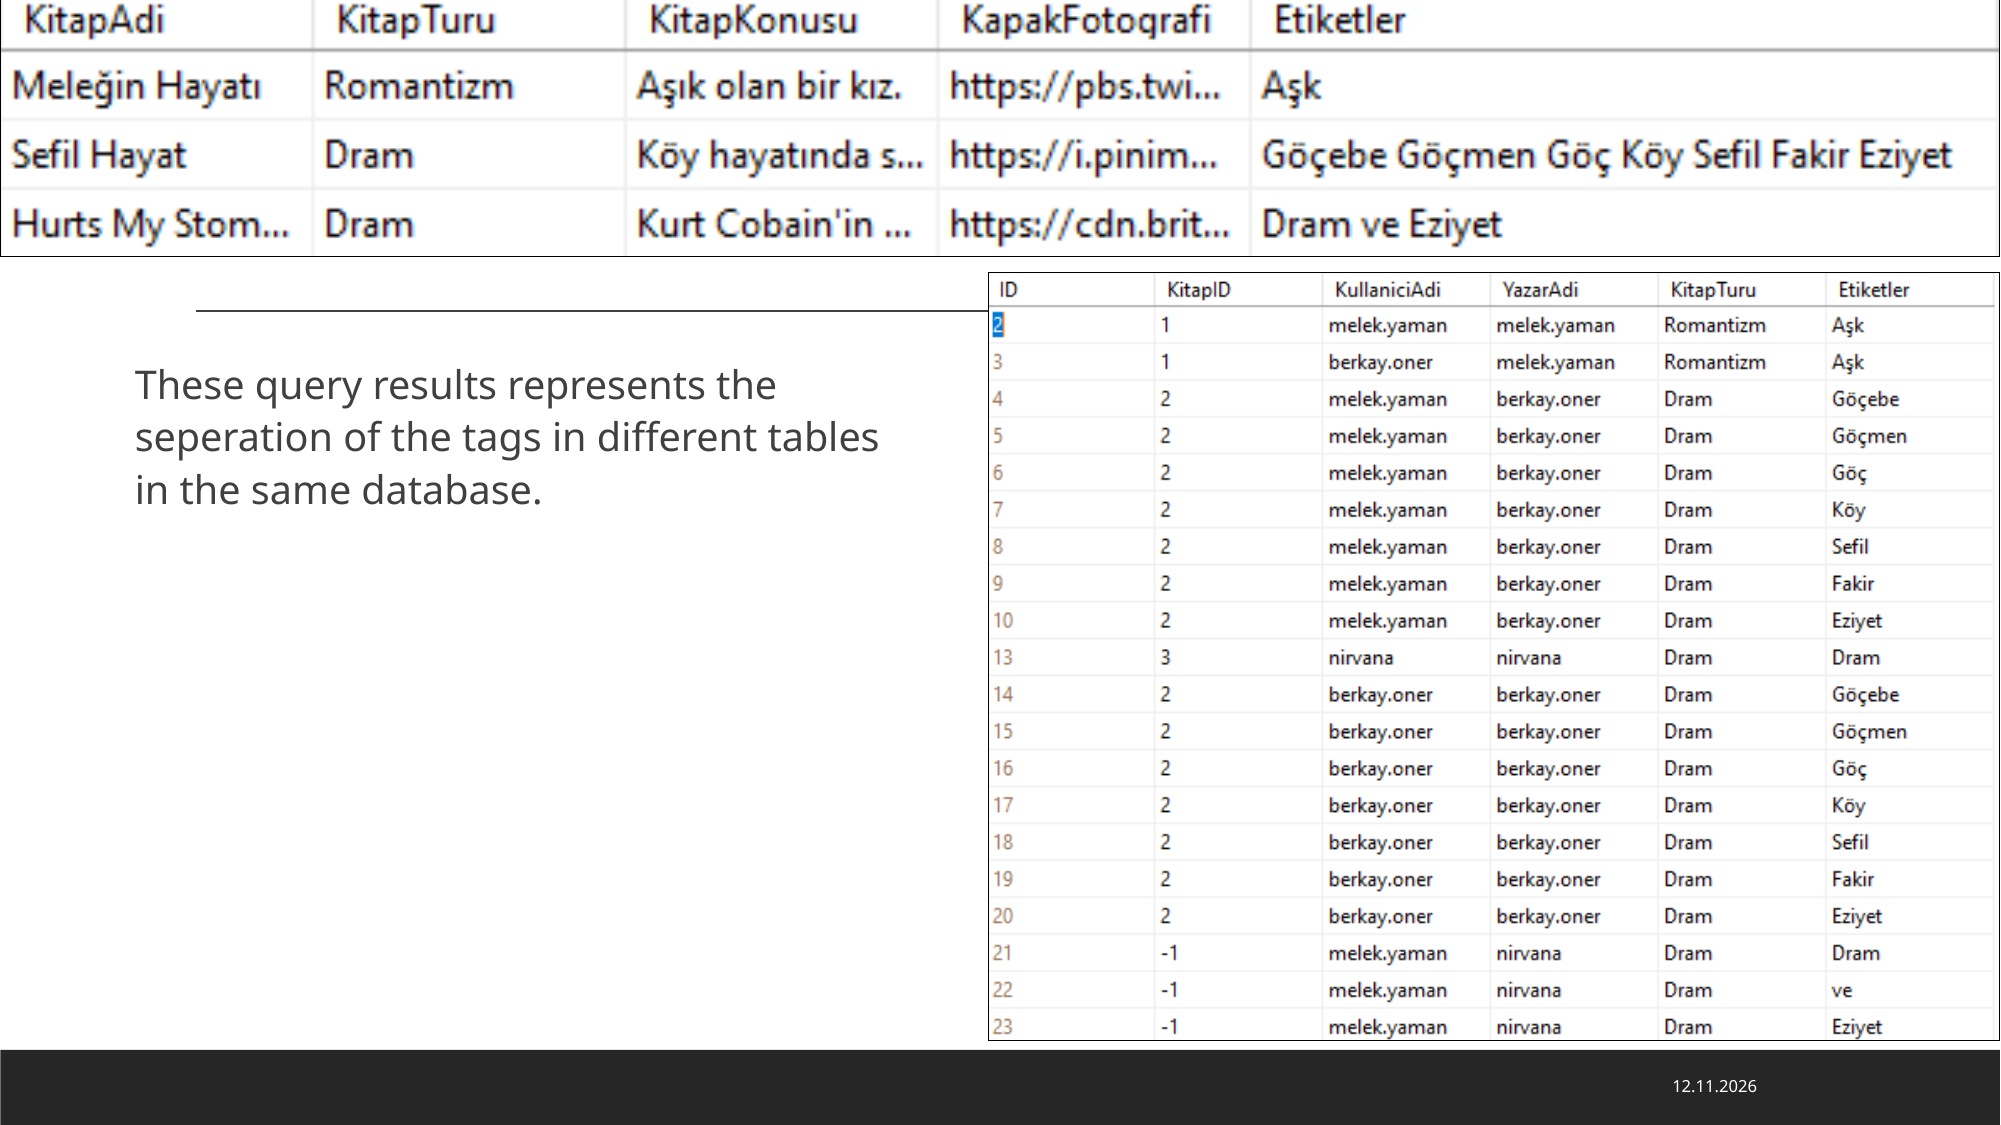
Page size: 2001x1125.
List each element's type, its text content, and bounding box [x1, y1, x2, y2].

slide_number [1348, 1057, 1773, 1118]
picture [0, 0, 2000, 257]
list These query results represents the seperation of the tags in different tables in the same database. [119, 347, 900, 963]
picture [987, 272, 2000, 1042]
